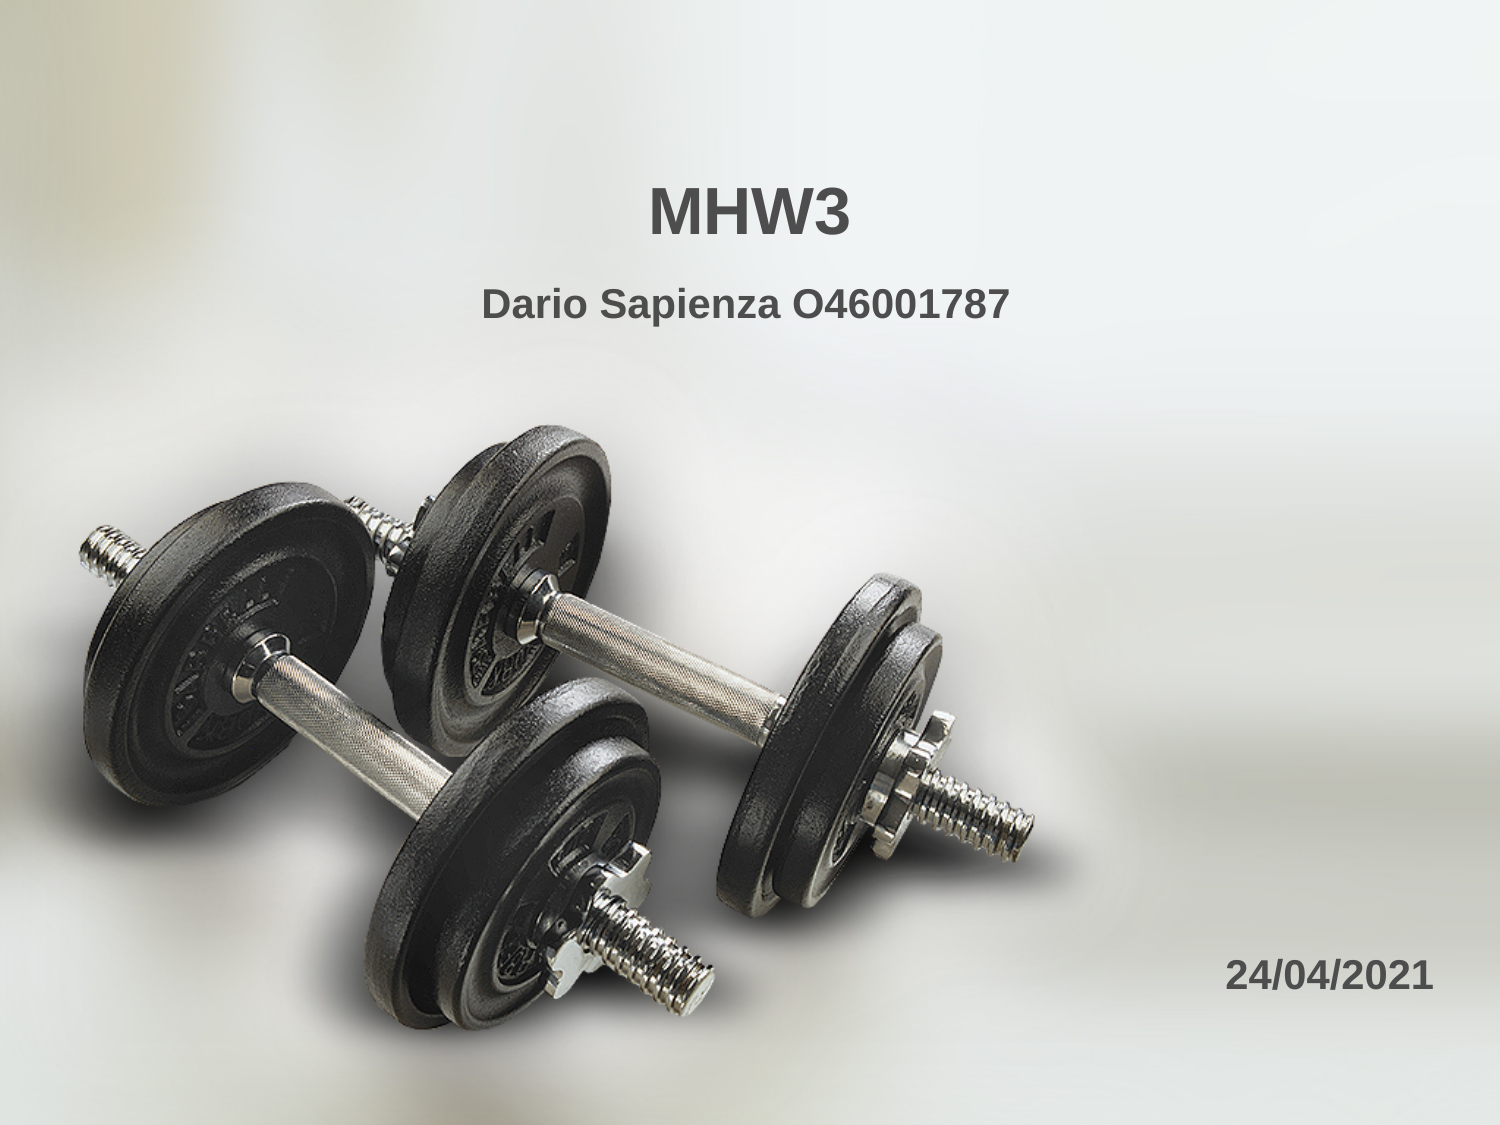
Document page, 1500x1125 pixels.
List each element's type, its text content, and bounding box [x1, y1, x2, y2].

subtitle Dario Sapienza O46001787 [466, 278, 1034, 362]
picture [0, 0, 1500, 1125]
text_box 24/04/2021 [1210, 940, 1465, 1006]
title MHW3 [632, 148, 868, 268]
